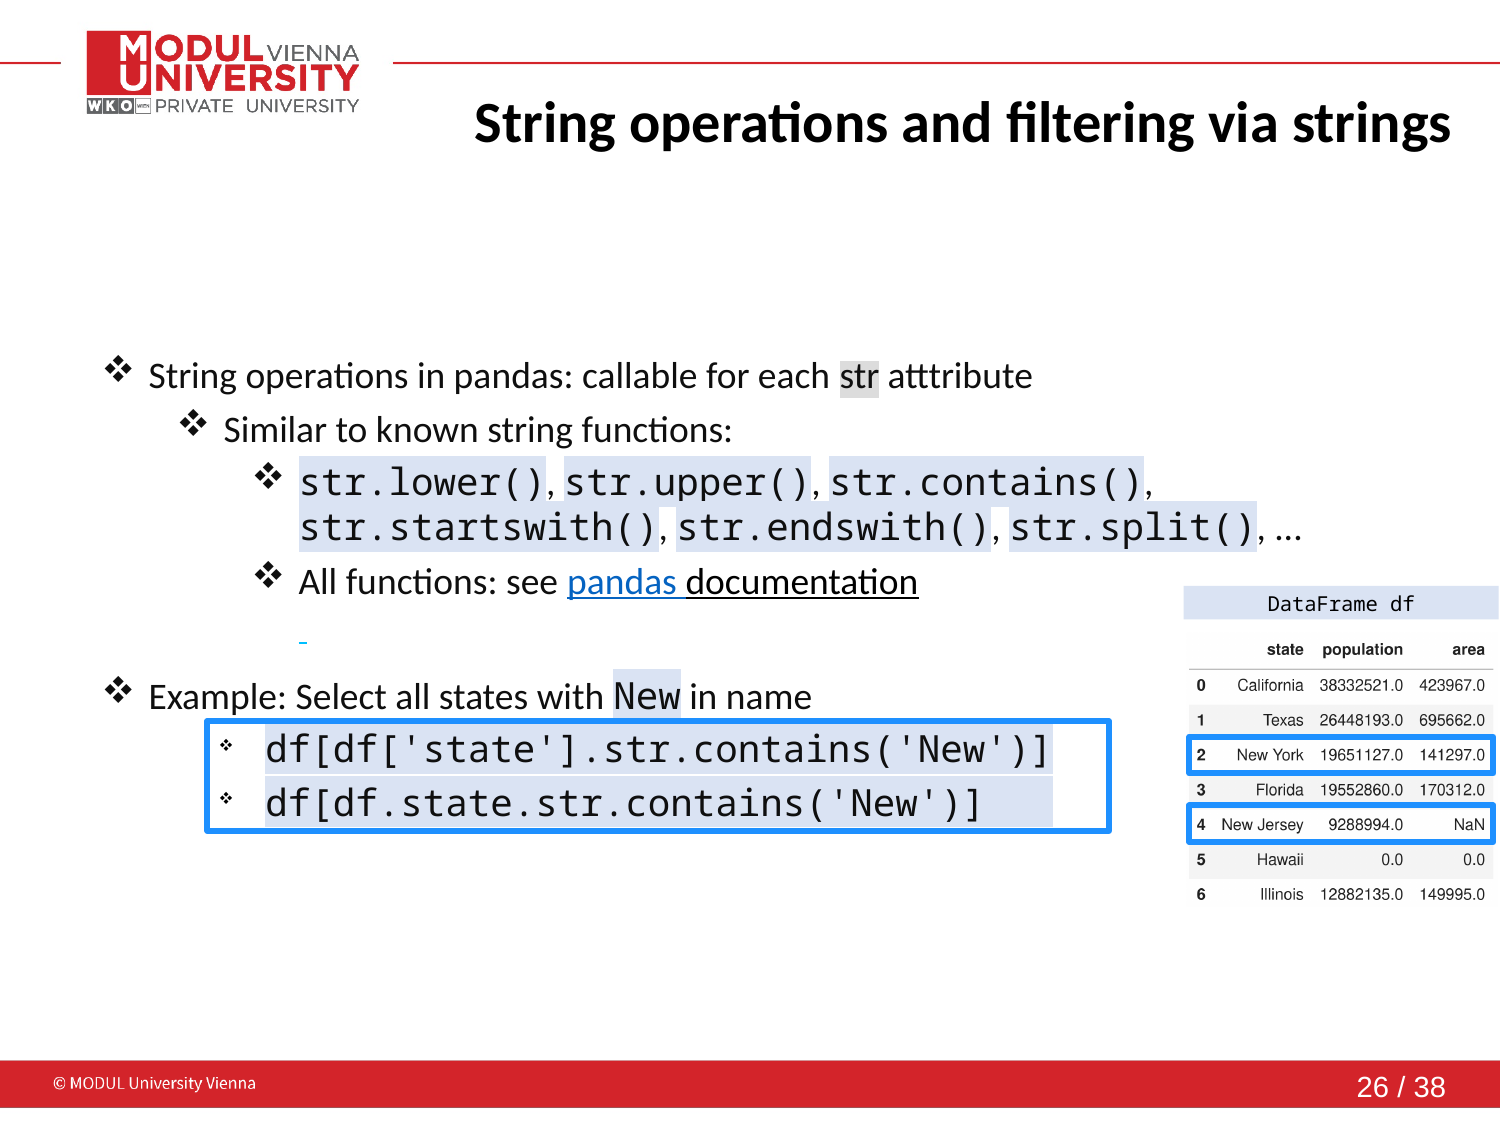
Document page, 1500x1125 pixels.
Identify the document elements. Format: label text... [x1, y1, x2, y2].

text_box DataFrame df [1183, 585, 1499, 620]
picture [0, 0, 1500, 1125]
list String operations in pandas: callable for each str atttribute Similar to known string functions: str.lower(), str.upper(), str.contains(), str.startswith(), str.endswith(), str.split(), ... All functions: see pandas documentation Example: Select all states with New in name df[df['state'].str.contains('New')] df[df.state.str.contains('New')] [101, 351, 1404, 930]
text_box String operations and filtering via strings [79, 25, 1468, 214]
text_box [207, 721, 1109, 831]
